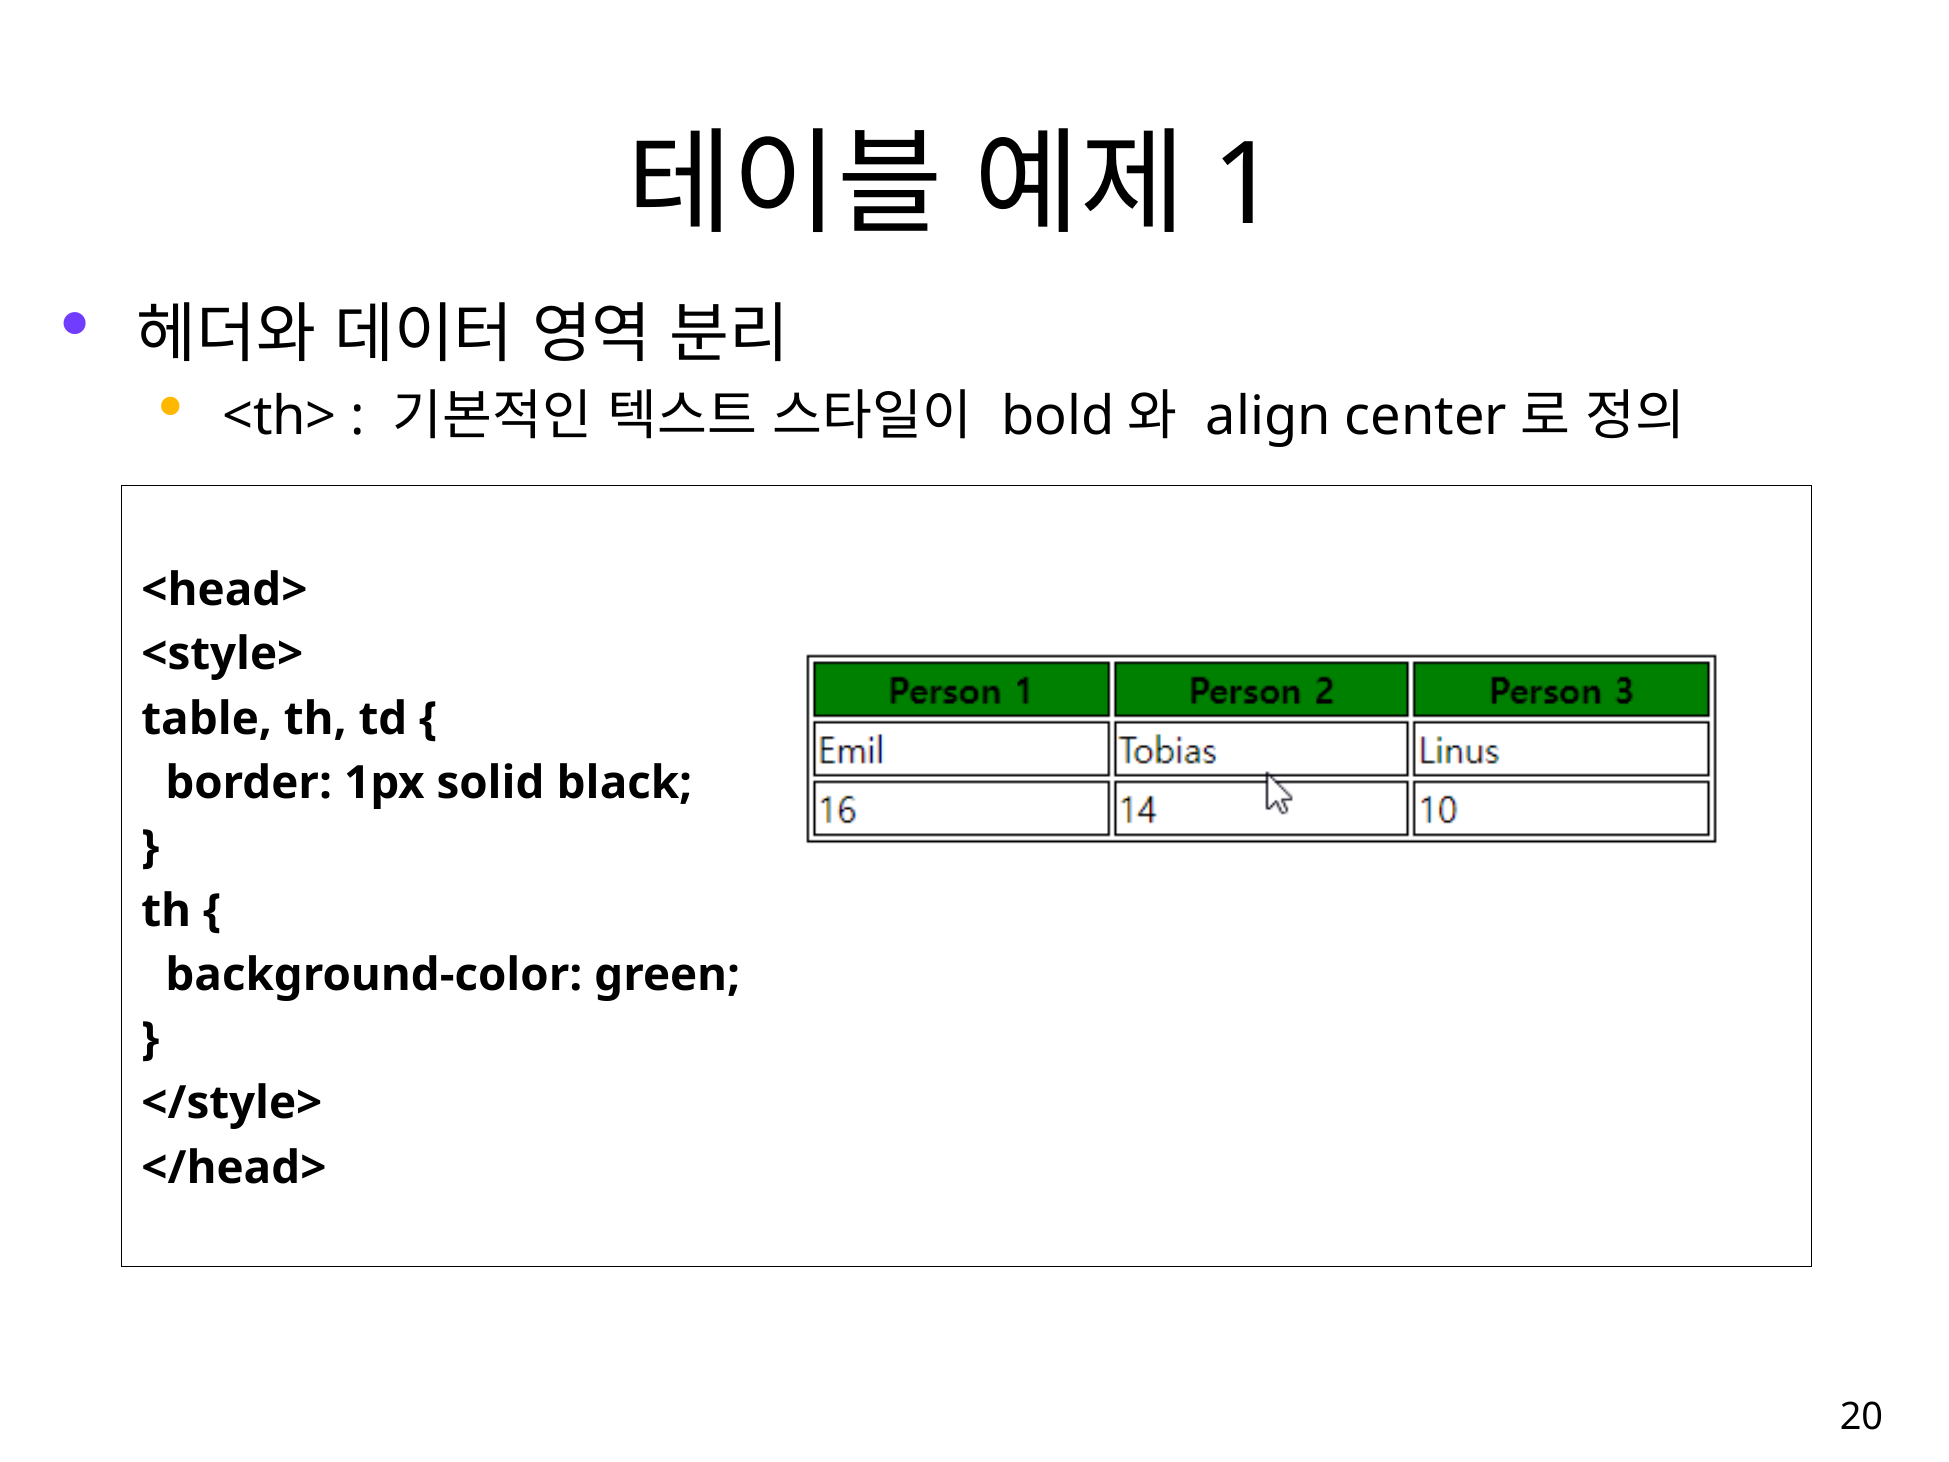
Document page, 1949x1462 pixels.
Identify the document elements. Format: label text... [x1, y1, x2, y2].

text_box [121, 485, 1812, 1268]
slide_number 20 [1496, 1372, 1899, 1462]
title 테이블 예제1 [156, 92, 1749, 255]
list 헤더와 데이터 영역 분리 <th> : 기본적인 텍스트 스타일이 bold와 align center로 정의 [48, 284, 1897, 1343]
